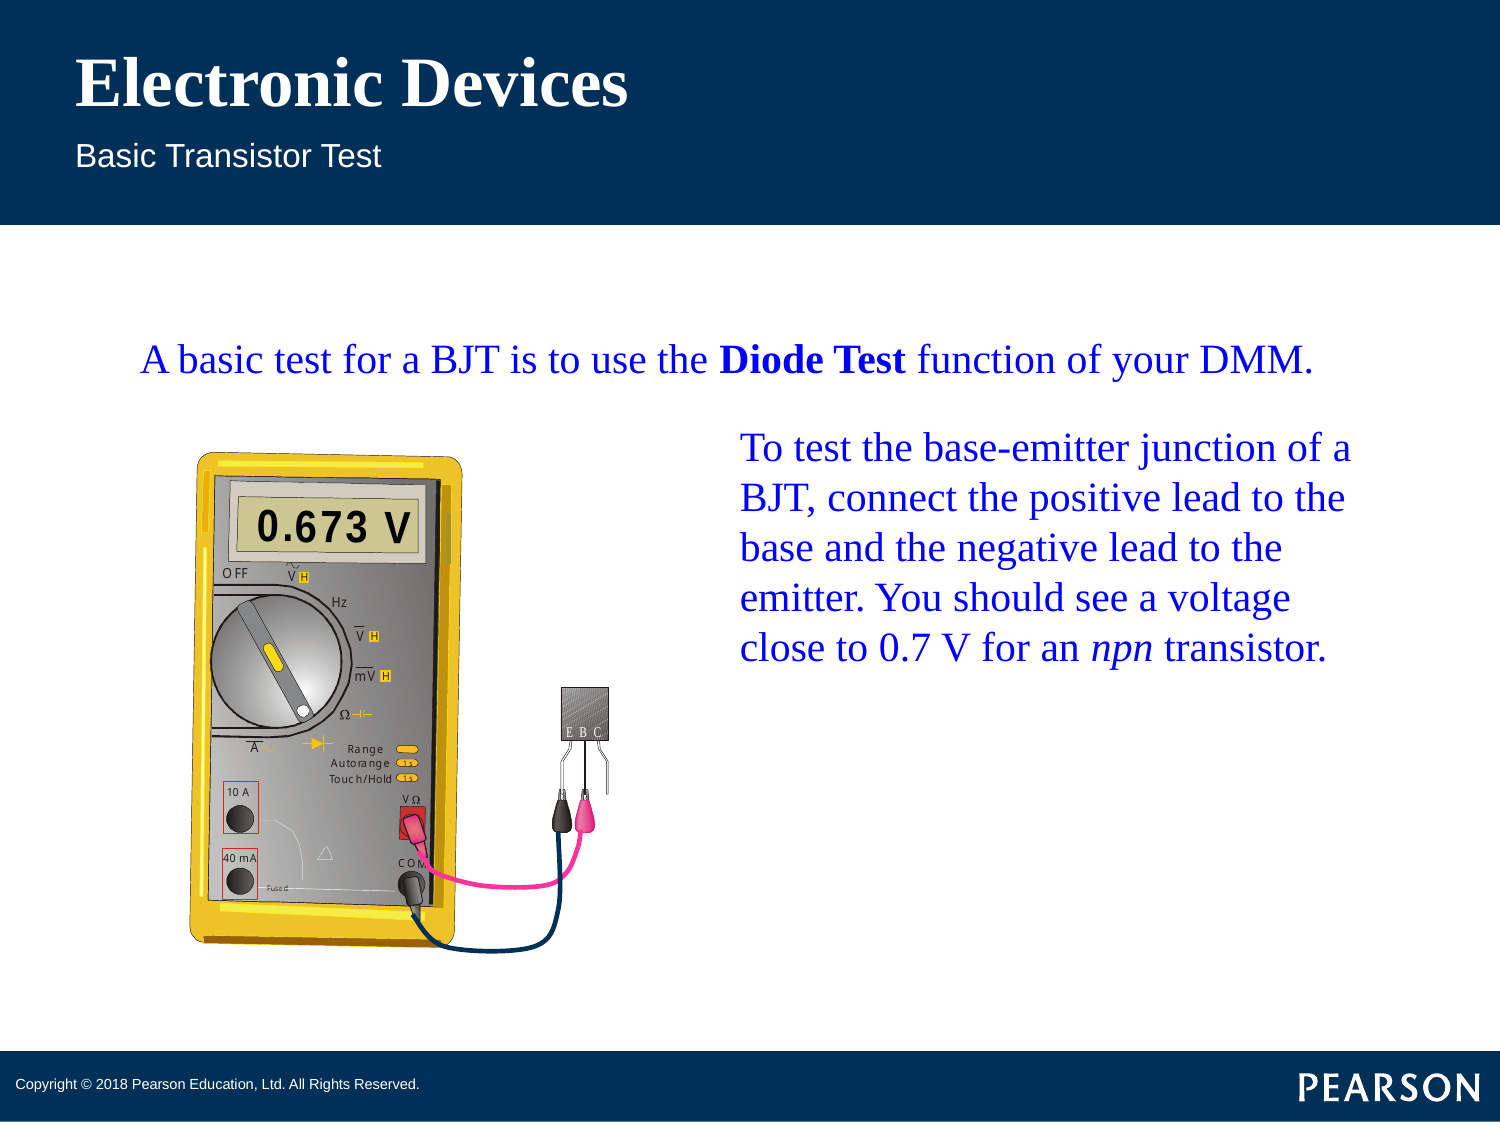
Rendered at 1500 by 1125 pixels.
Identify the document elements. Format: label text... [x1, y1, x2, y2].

list Basic Transistor Test [75, 133, 1425, 200]
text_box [187, 449, 612, 954]
text_box A basic test for a BJT is to use the Diode Test function of your DMM. [125, 324, 1363, 390]
title Electronic Devices [75, 35, 1425, 133]
text_box To test the base-emitter junction of a BJT, connect the positive lead to the base and the negative lead to the emitter. You should see a voltage close to 0.7 V for an npn transistor. [725, 412, 1375, 678]
